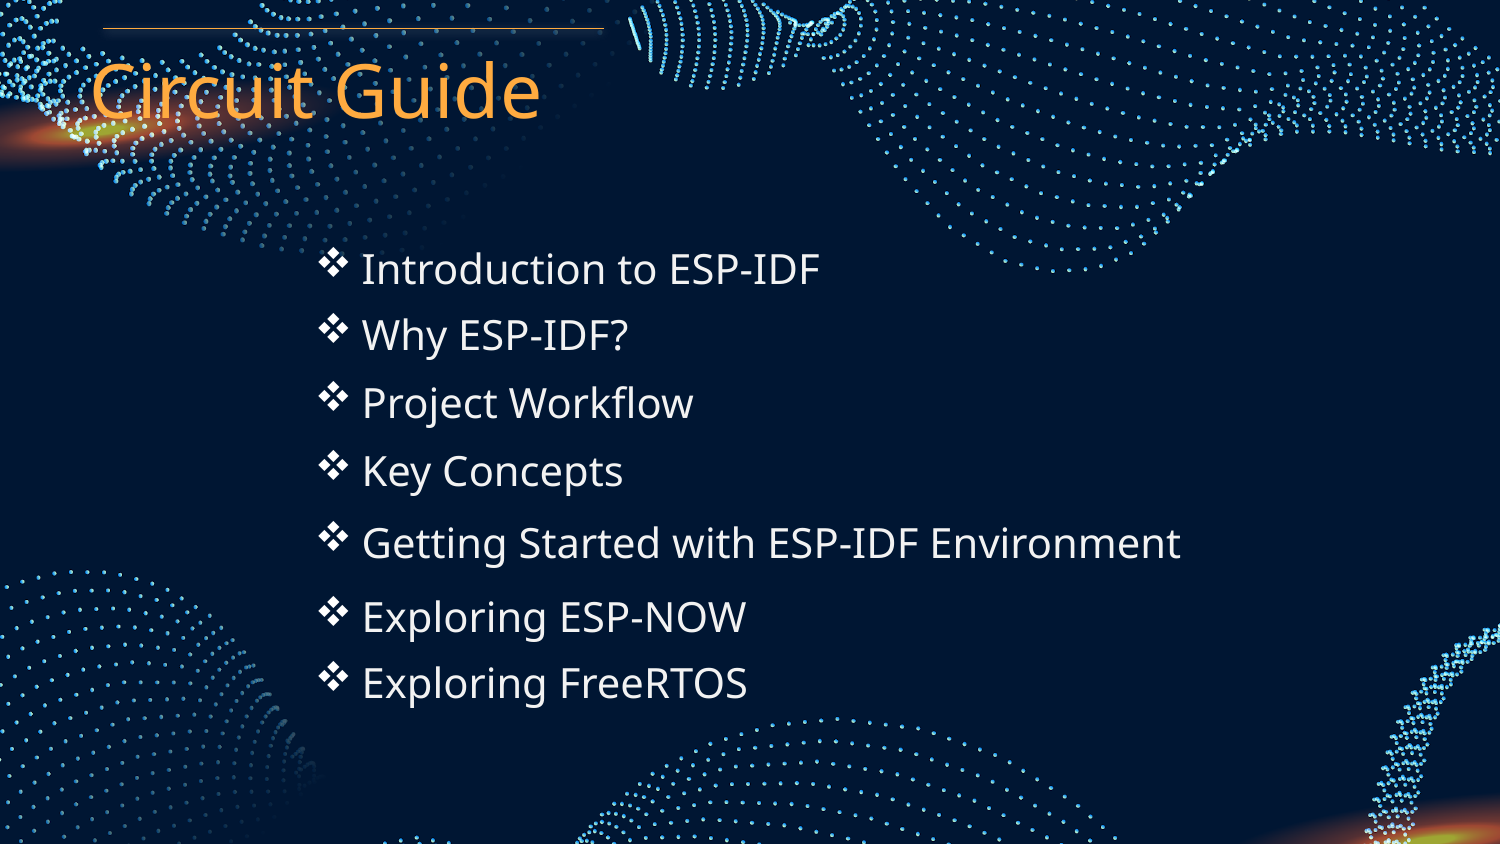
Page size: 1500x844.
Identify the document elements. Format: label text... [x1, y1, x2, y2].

text_box Project Workflow [299, 369, 1275, 435]
text_box Getting Started with ESP-IDF Environment [299, 509, 1344, 575]
text_box Circuit Guide [93, 47, 624, 130]
picture [0, 0, 1500, 844]
text_box Exploring FreeRTOS [299, 649, 1275, 715]
text_box Why ESP-IDF? [299, 301, 1275, 366]
text_box Key Concepts [299, 437, 1275, 503]
text_box Exploring ESP-NOW [299, 583, 1275, 649]
text_box Introduction to ESP-IDF [299, 235, 1275, 301]
